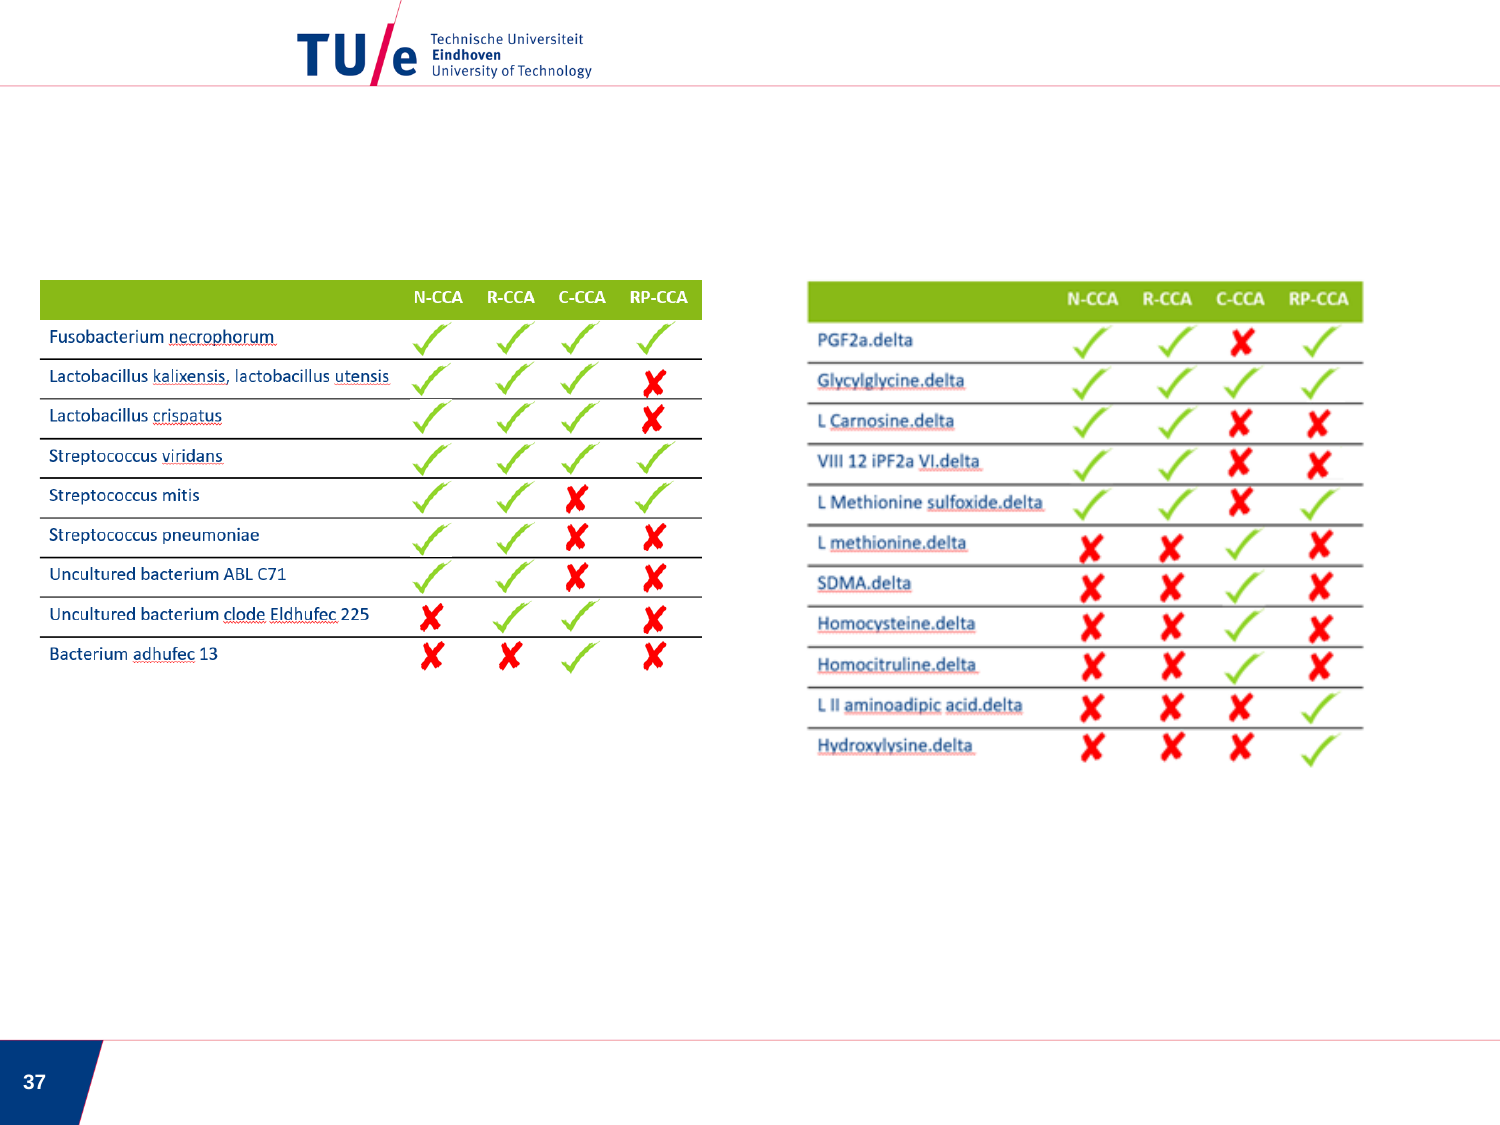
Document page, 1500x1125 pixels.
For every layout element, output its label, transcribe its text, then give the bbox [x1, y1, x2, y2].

picture [0, 0, 1500, 1125]
slide_number 37 [8, 1061, 95, 1108]
